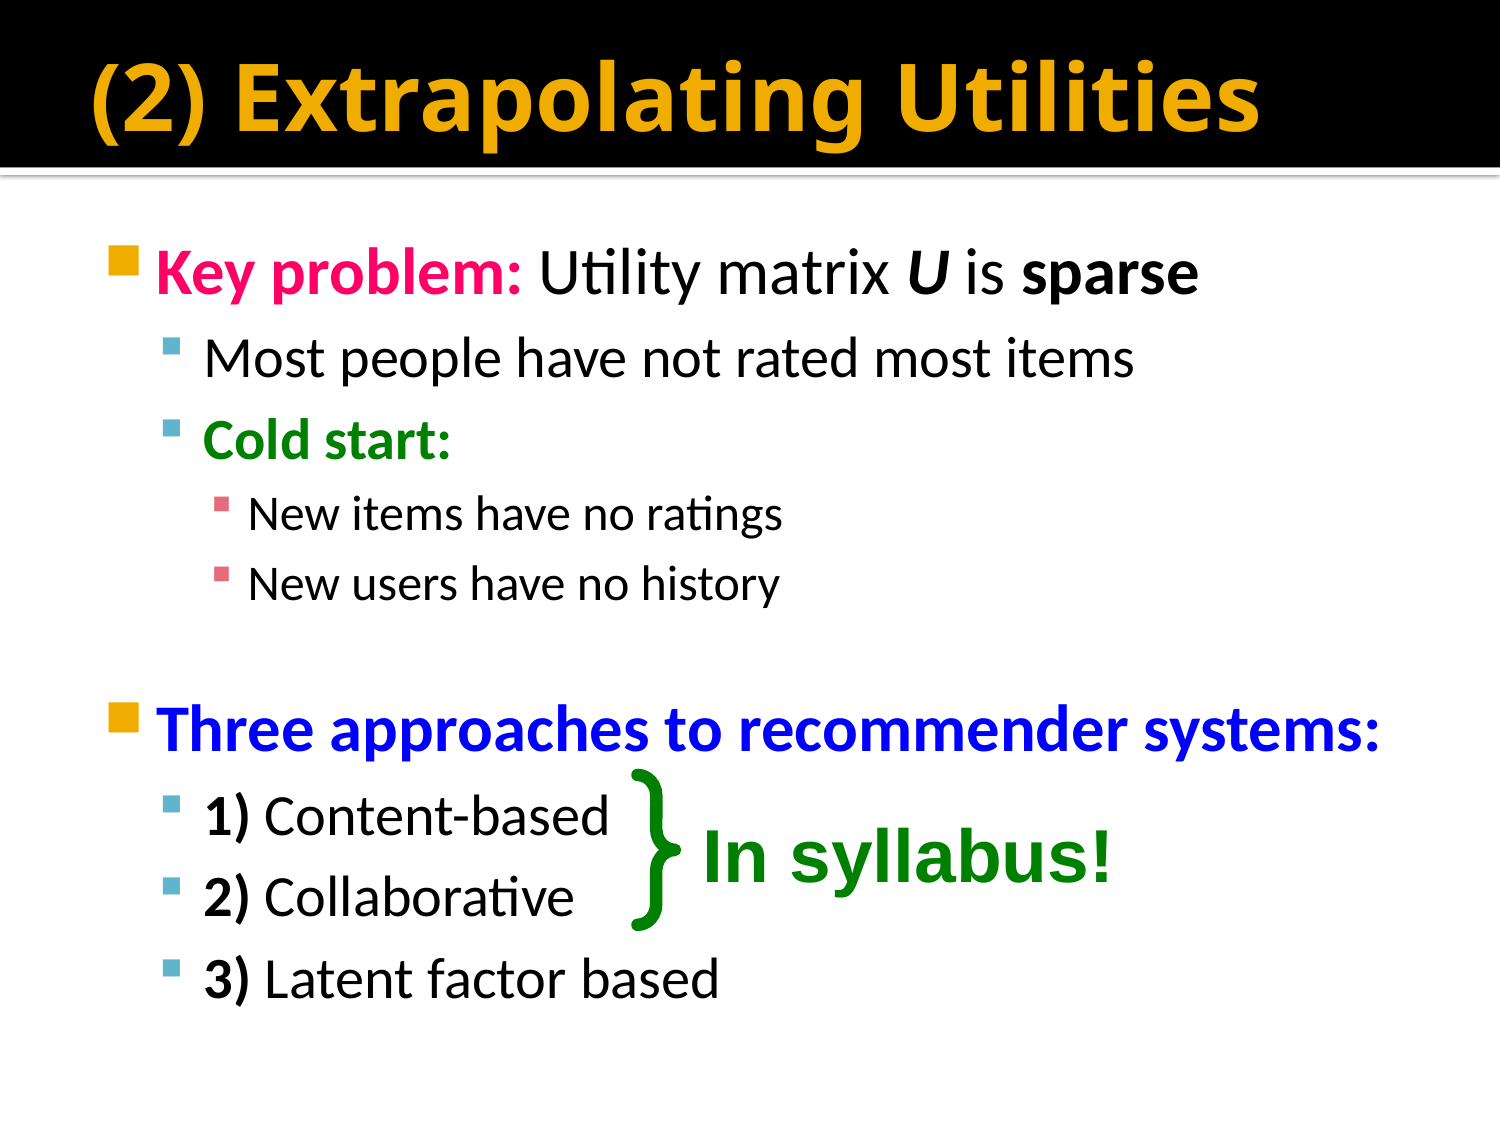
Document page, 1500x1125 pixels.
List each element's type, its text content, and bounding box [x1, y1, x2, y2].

list Key problem: Utility matrix U is sparse Most people have not rated most items Cold start: New items have no ratings New users have no history Three approaches to recommender systems: 1) Content-based 2) Collaborative 3) Latent factor based [75, 212, 1425, 1075]
title (2) Extrapolating Utilities [75, 12, 1425, 175]
text_box In syllabus! [667, 799, 1130, 905]
text_box [636, 774, 667, 926]
